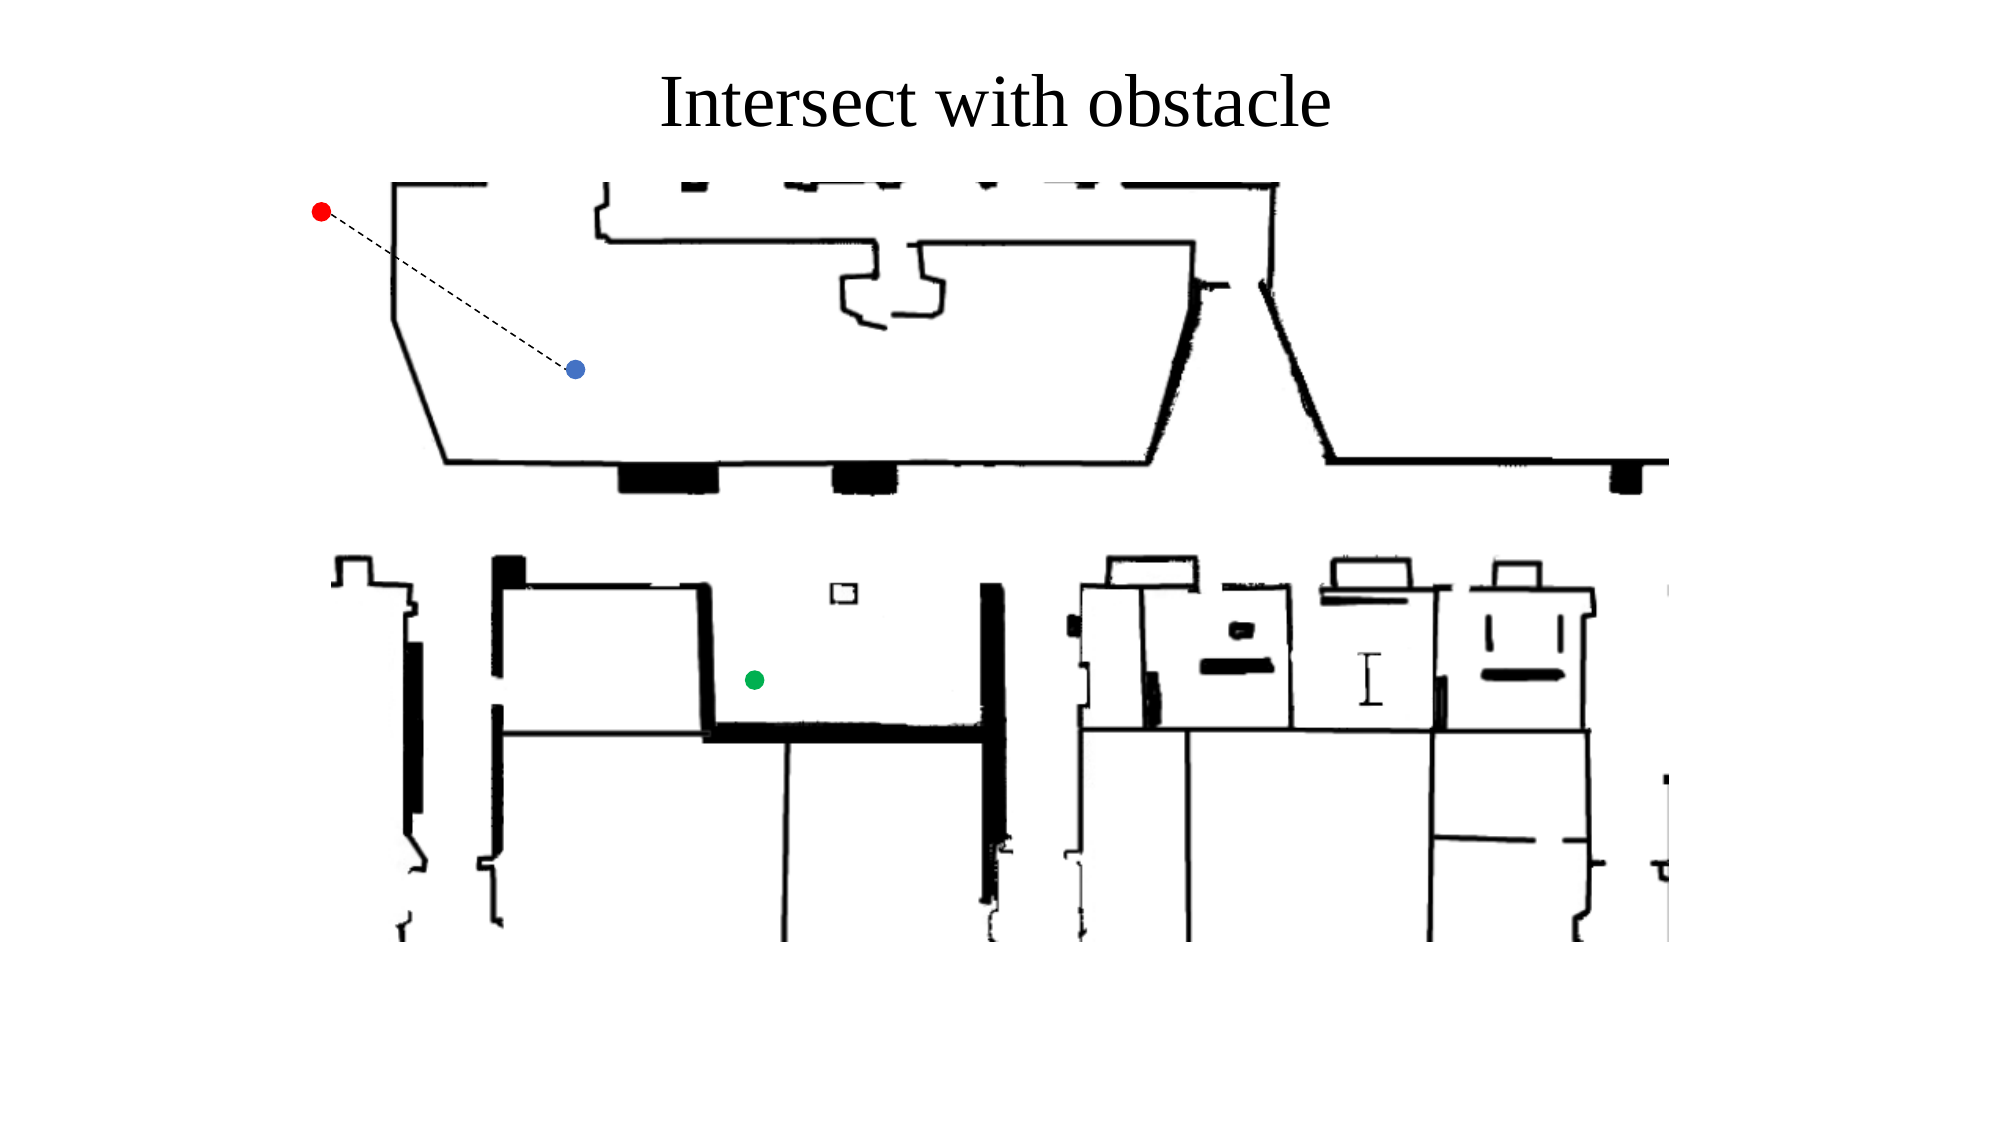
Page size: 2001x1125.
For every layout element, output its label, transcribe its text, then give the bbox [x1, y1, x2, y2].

text_box Intersect with obstacle [644, 44, 1356, 150]
text_box [311, 202, 325, 222]
picture [331, 182, 1669, 943]
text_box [330, 214, 569, 363]
